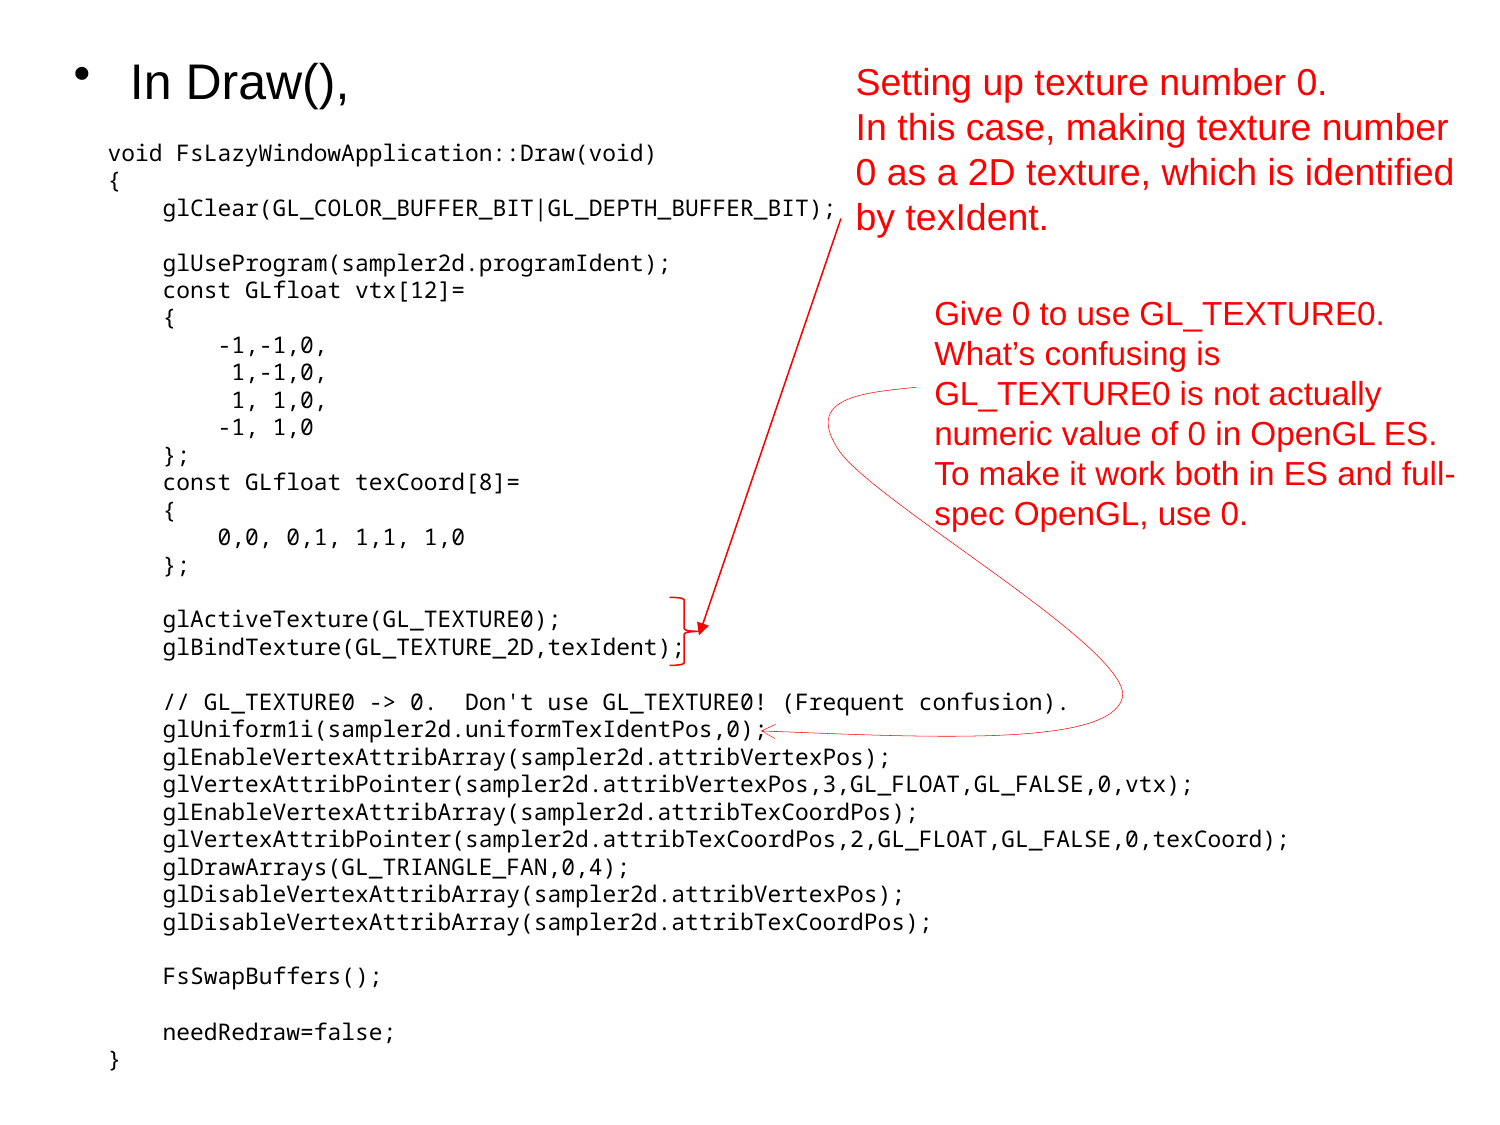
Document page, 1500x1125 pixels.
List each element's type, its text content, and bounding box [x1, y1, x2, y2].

text_box Give 0 to use GL_TEXTURE0. What’s confusing is GL_TEXTURE0 is not actually numeric value of 0 in OpenGL ES. To make it work both in ES and full-spec OpenGL, use 0. [919, 284, 1477, 539]
list In Draw(), [58, 42, 1409, 155]
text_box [698, 218, 842, 636]
text_box [760, 385, 1125, 739]
text_box [669, 596, 693, 667]
text_box Setting up texture number 0. In this case, making texture number 0 as a 2D texture, which is identified by texIdent. [840, 50, 1477, 246]
text_box void FsLazyWindowApplication::Draw(void) { glClear(GL_COLOR_BUFFER_BIT|GL_DEPTH_BUFFER_BIT); glUseProgram(sampler2d.programIdent); const GLfloat vtx[12]= { -1,-1,0, 1,-1,0, 1, 1,0, -1, 1,0 }; const GLfloat texCoord[8]= { 0,0, 0,1, 1,1, 1,0 }; glActiveTexture(GL_TEXTURE0); glBindTexture(GL_TEXTURE_2D,texIdent); // GL_TEXTURE0 -> 0. Don't use GL_TEXTURE0! (Frequent confusion). glUniform1i(sampler2d.uniformTexIdentPos,0); glEnableVertexAttribArray(sampler2d.attribVertexPos); glVertexAttribPointer(sampler2d.attribVertexPos,3,GL_FLOAT,GL_FALSE,0,vtx); glEnableVertexAttribArray(sampler2d.attribTexCoordPos); glVertexAttribPointer(sampler2d.attribTexCoordPos,2,GL_FLOAT,GL_FALSE,0,texCoord); glDrawArrays(GL_TRIANGLE_FAN,0,4); glDisableVertexAttribArray(sampler2d.attribVertexPos); glDisableVertexAttribArray(sampler2d.attribTexCoordPos); FsSwapBuffers(); needRedraw=false; } [92, 130, 1306, 1107]
